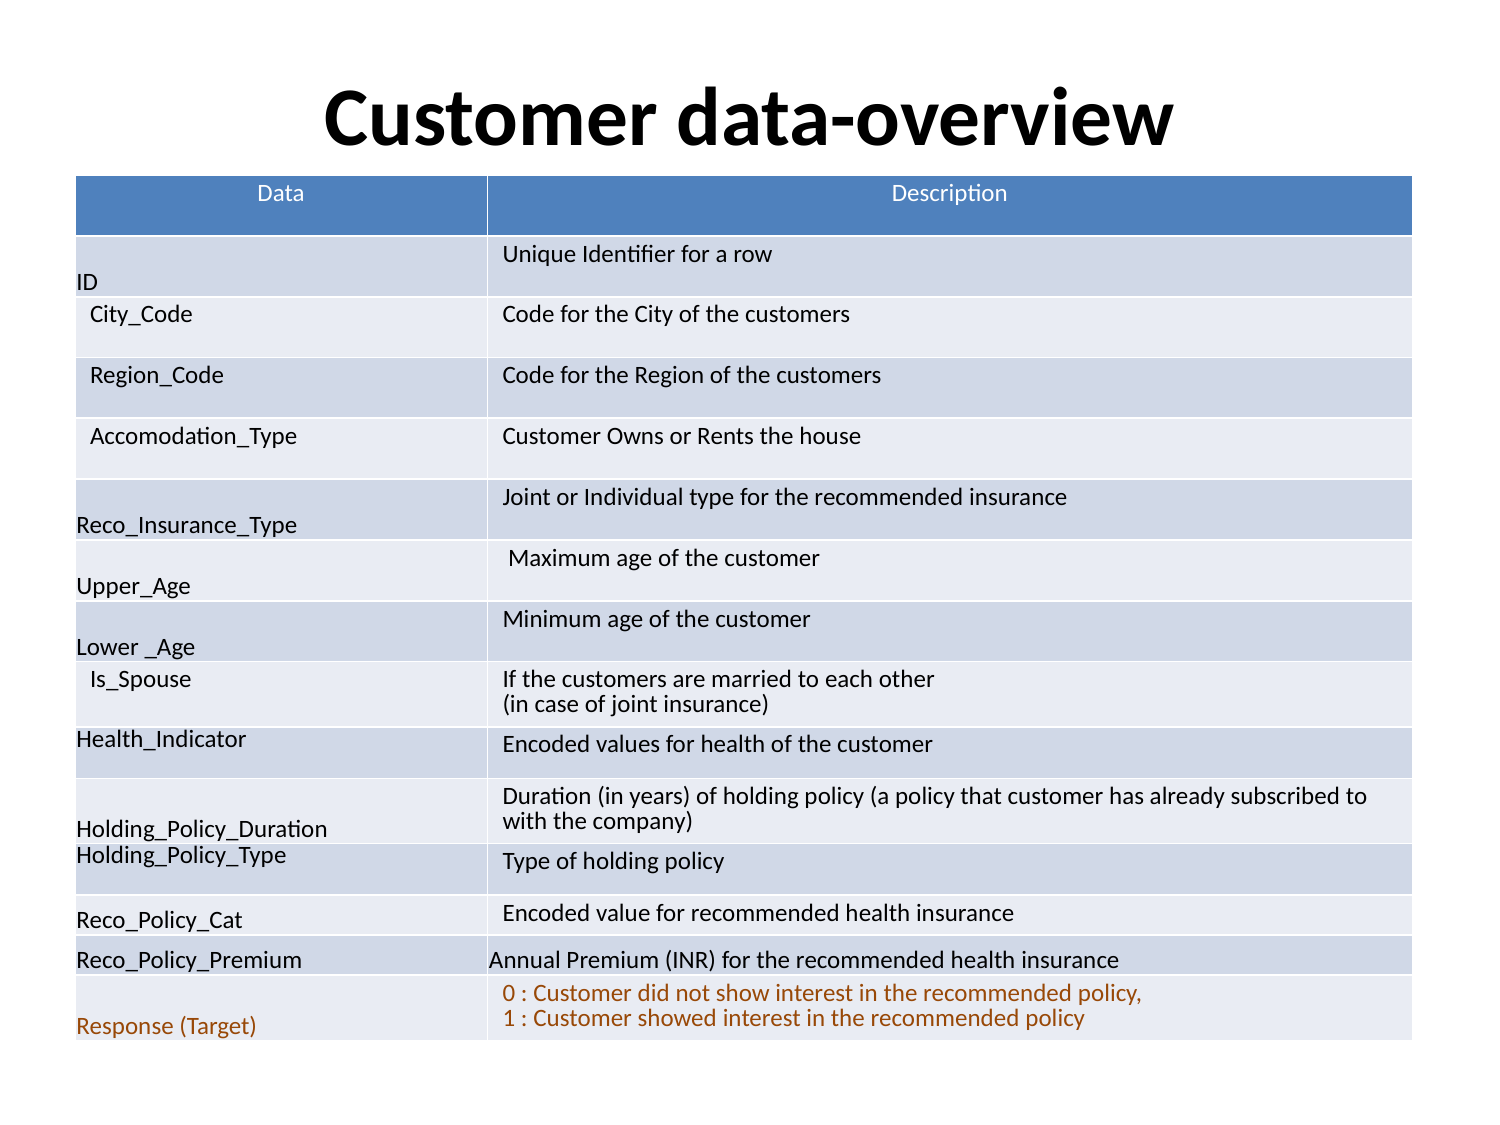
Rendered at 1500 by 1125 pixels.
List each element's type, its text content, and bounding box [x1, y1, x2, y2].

table_cell Duration (in years) of holding policy (a policy that customer has already subscribed to with the company) [488, 779, 1412, 843]
table_cell If the customers are married to each other (in case of joint insurance) [488, 662, 1412, 726]
table_cell Response (Target) [76, 976, 487, 1040]
table_cell Lower _Age [76, 602, 487, 661]
table_cell Reco_Policy_Cat [76, 896, 487, 934]
table_header Description [488, 176, 1412, 235]
table_cell Type of holding policy [488, 844, 1412, 894]
table_cell Unique Identifier for a row [488, 237, 1412, 296]
table_cell Maximum age of the customer [488, 541, 1412, 600]
table_cell Upper_Age [76, 541, 487, 600]
table_cell Code for the City of the customers [488, 298, 1412, 357]
table_cell Reco_Insurance_Type [76, 480, 487, 539]
table_cell Encoded values for health of the customer [488, 728, 1412, 778]
table_cell Code for the Region of the customers [488, 358, 1412, 417]
table_cell Annual Premium (INR) for the recommended health insurance [488, 936, 1412, 974]
table_cell Region_Code [76, 358, 487, 417]
table_cell Is_Spouse [76, 662, 487, 726]
table_cell Minimum age of the customer [488, 602, 1412, 661]
title Customer data-overview [75, 37, 1425, 188]
table_cell Holding_Policy_Type [76, 844, 487, 894]
table_cell Customer Owns or Rents the house [488, 419, 1412, 478]
table_cell Encoded value for recommended health insurance [488, 896, 1412, 934]
table_cell Reco_Policy_Premium [76, 936, 487, 974]
table_cell ID [76, 237, 487, 296]
table_cell City_Code [76, 298, 487, 357]
table_cell Health_Indicator [76, 728, 487, 778]
table_cell 0 : Customer did not show interest in the recommended policy, 1 : Customer showed interest in the recommended policy [488, 976, 1412, 1040]
table_cell Accomodation_Type [76, 419, 487, 478]
table_header Data [76, 176, 487, 235]
table_cell Holding_Policy_Duration [76, 779, 487, 843]
table_cell Joint or Individual type for the recommended insurance [488, 480, 1412, 539]
